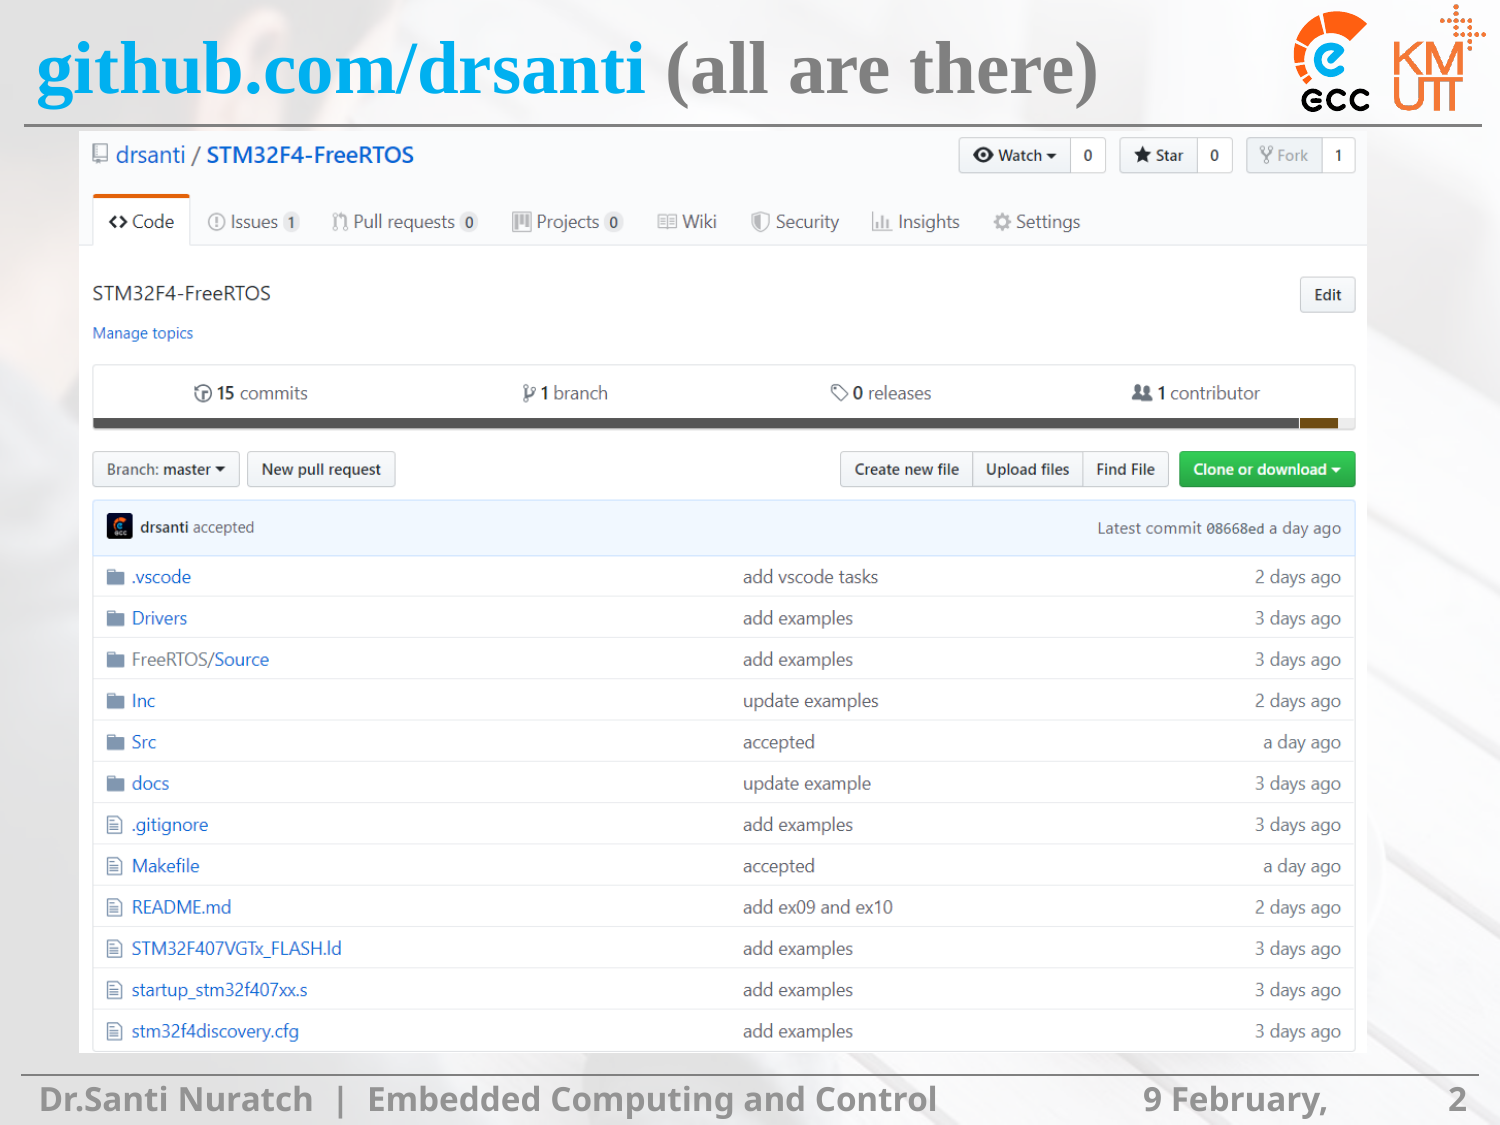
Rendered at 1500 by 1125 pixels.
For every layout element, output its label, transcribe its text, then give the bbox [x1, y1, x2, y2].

slide_number 2 [1367, 1070, 1482, 1118]
footer Dr.Santi Nuratch | Embedded Computing and Control Laboratory (ECC Lab) | KMUTT [23, 1070, 1123, 1118]
picture [1387, 0, 1490, 112]
title github.com/drsanti (all are there) [21, 24, 1294, 114]
picture [79, 131, 1367, 1053]
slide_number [1123, 1070, 1344, 1118]
